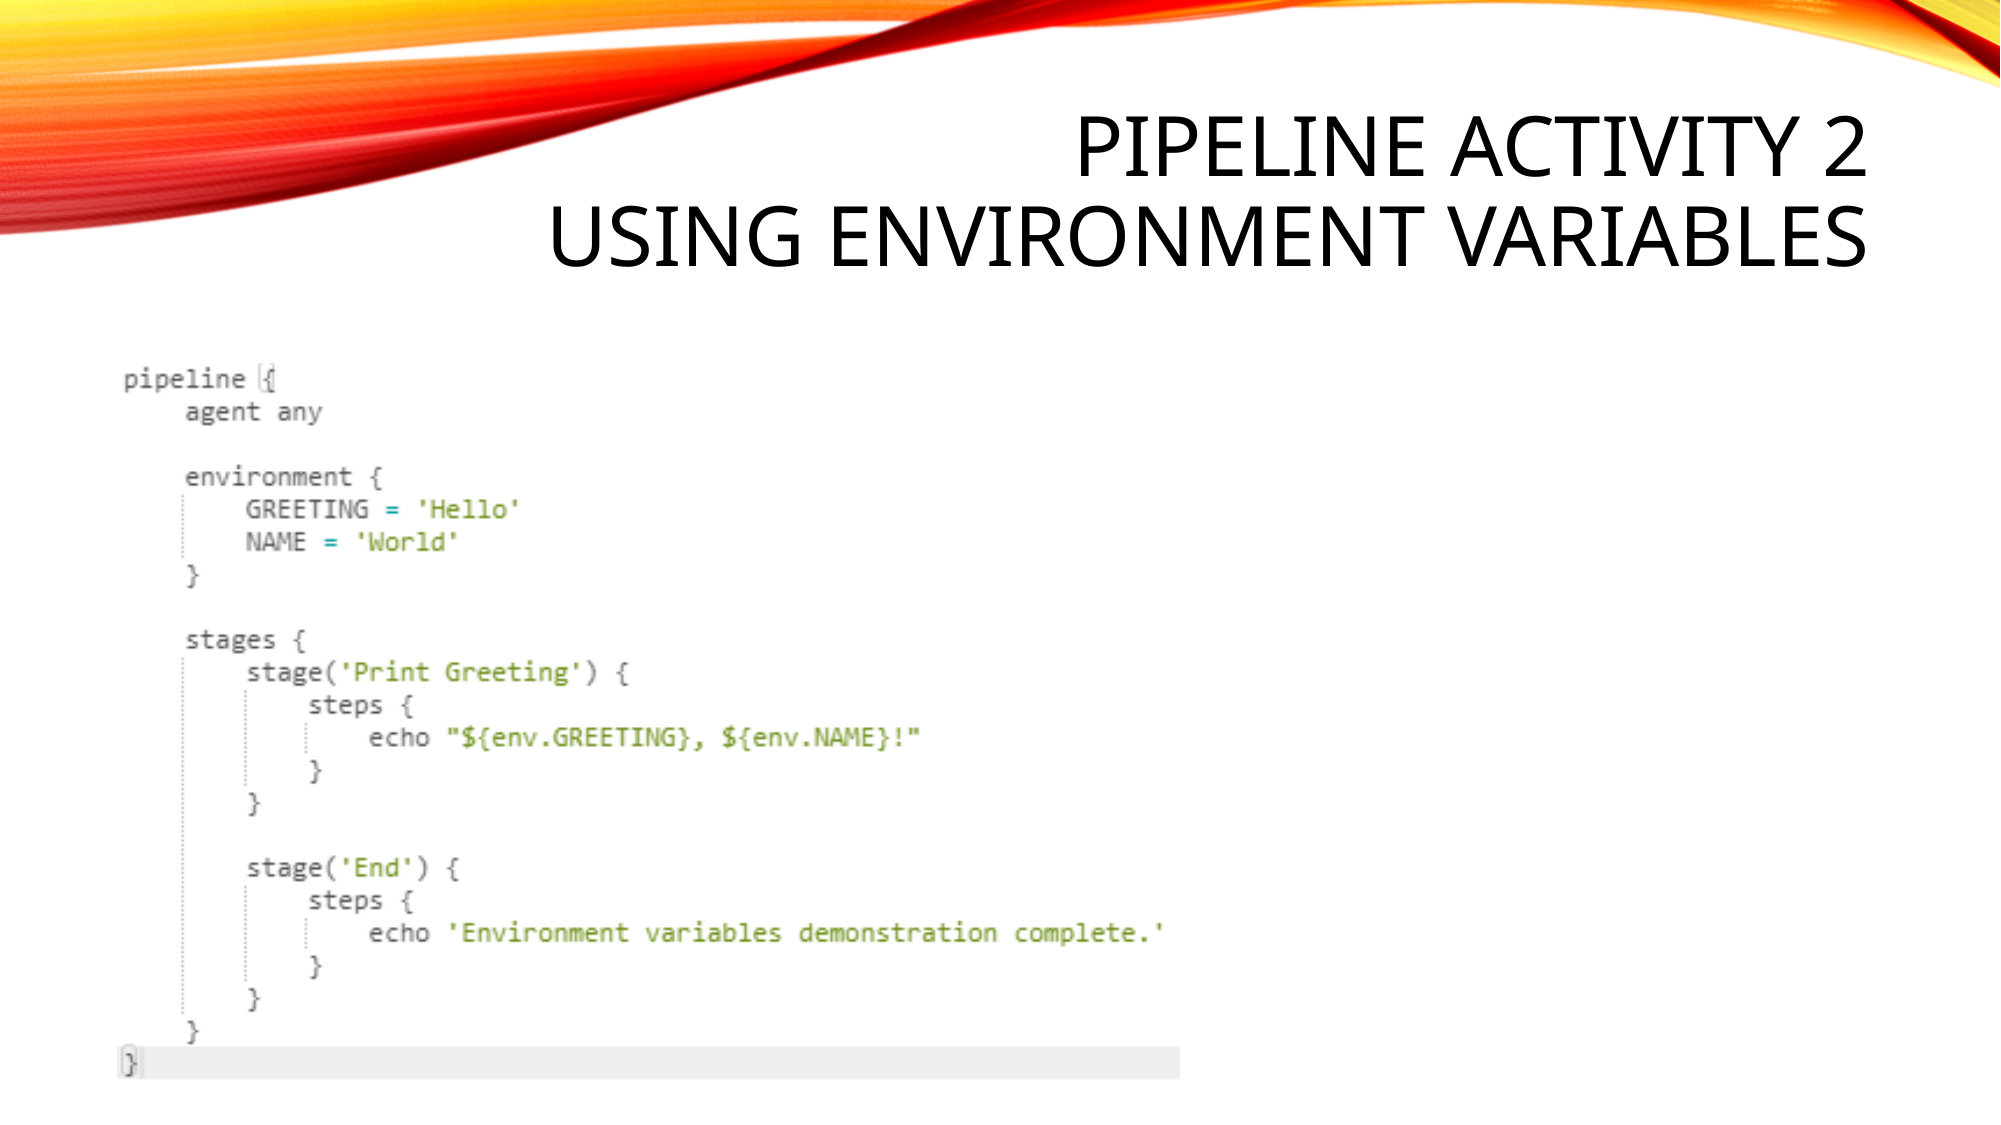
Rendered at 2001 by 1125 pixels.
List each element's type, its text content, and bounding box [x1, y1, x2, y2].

picture [0, 0, 2000, 237]
title Pipeline Activity 2 Using Environment Variables [472, 88, 1886, 301]
picture [116, 362, 1180, 1082]
